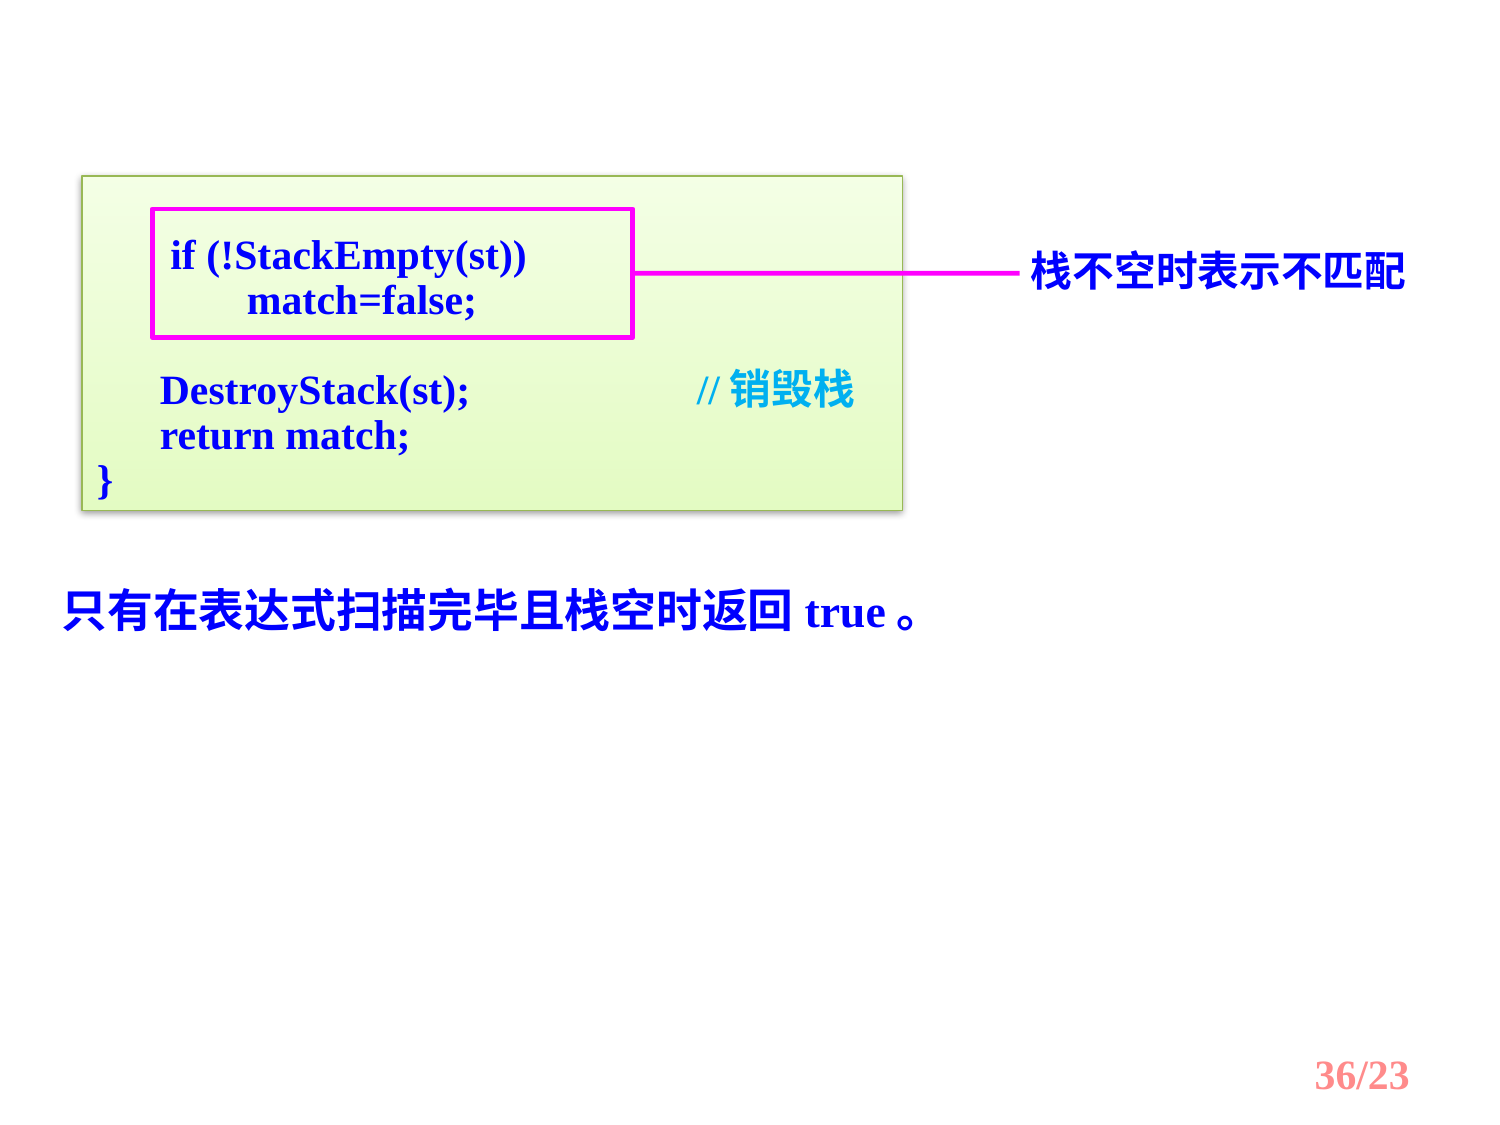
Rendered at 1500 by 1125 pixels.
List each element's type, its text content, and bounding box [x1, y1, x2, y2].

text_box 只有在表达式扫描完毕且栈空时返回true。 [46, 574, 1137, 644]
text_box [152, 208, 1466, 339]
slide_number 36 [1074, 1042, 1425, 1103]
text_box if (!StackEmpty(st)) match=false; DestroyStack(st); //销毁栈 return match; } [81, 175, 903, 511]
